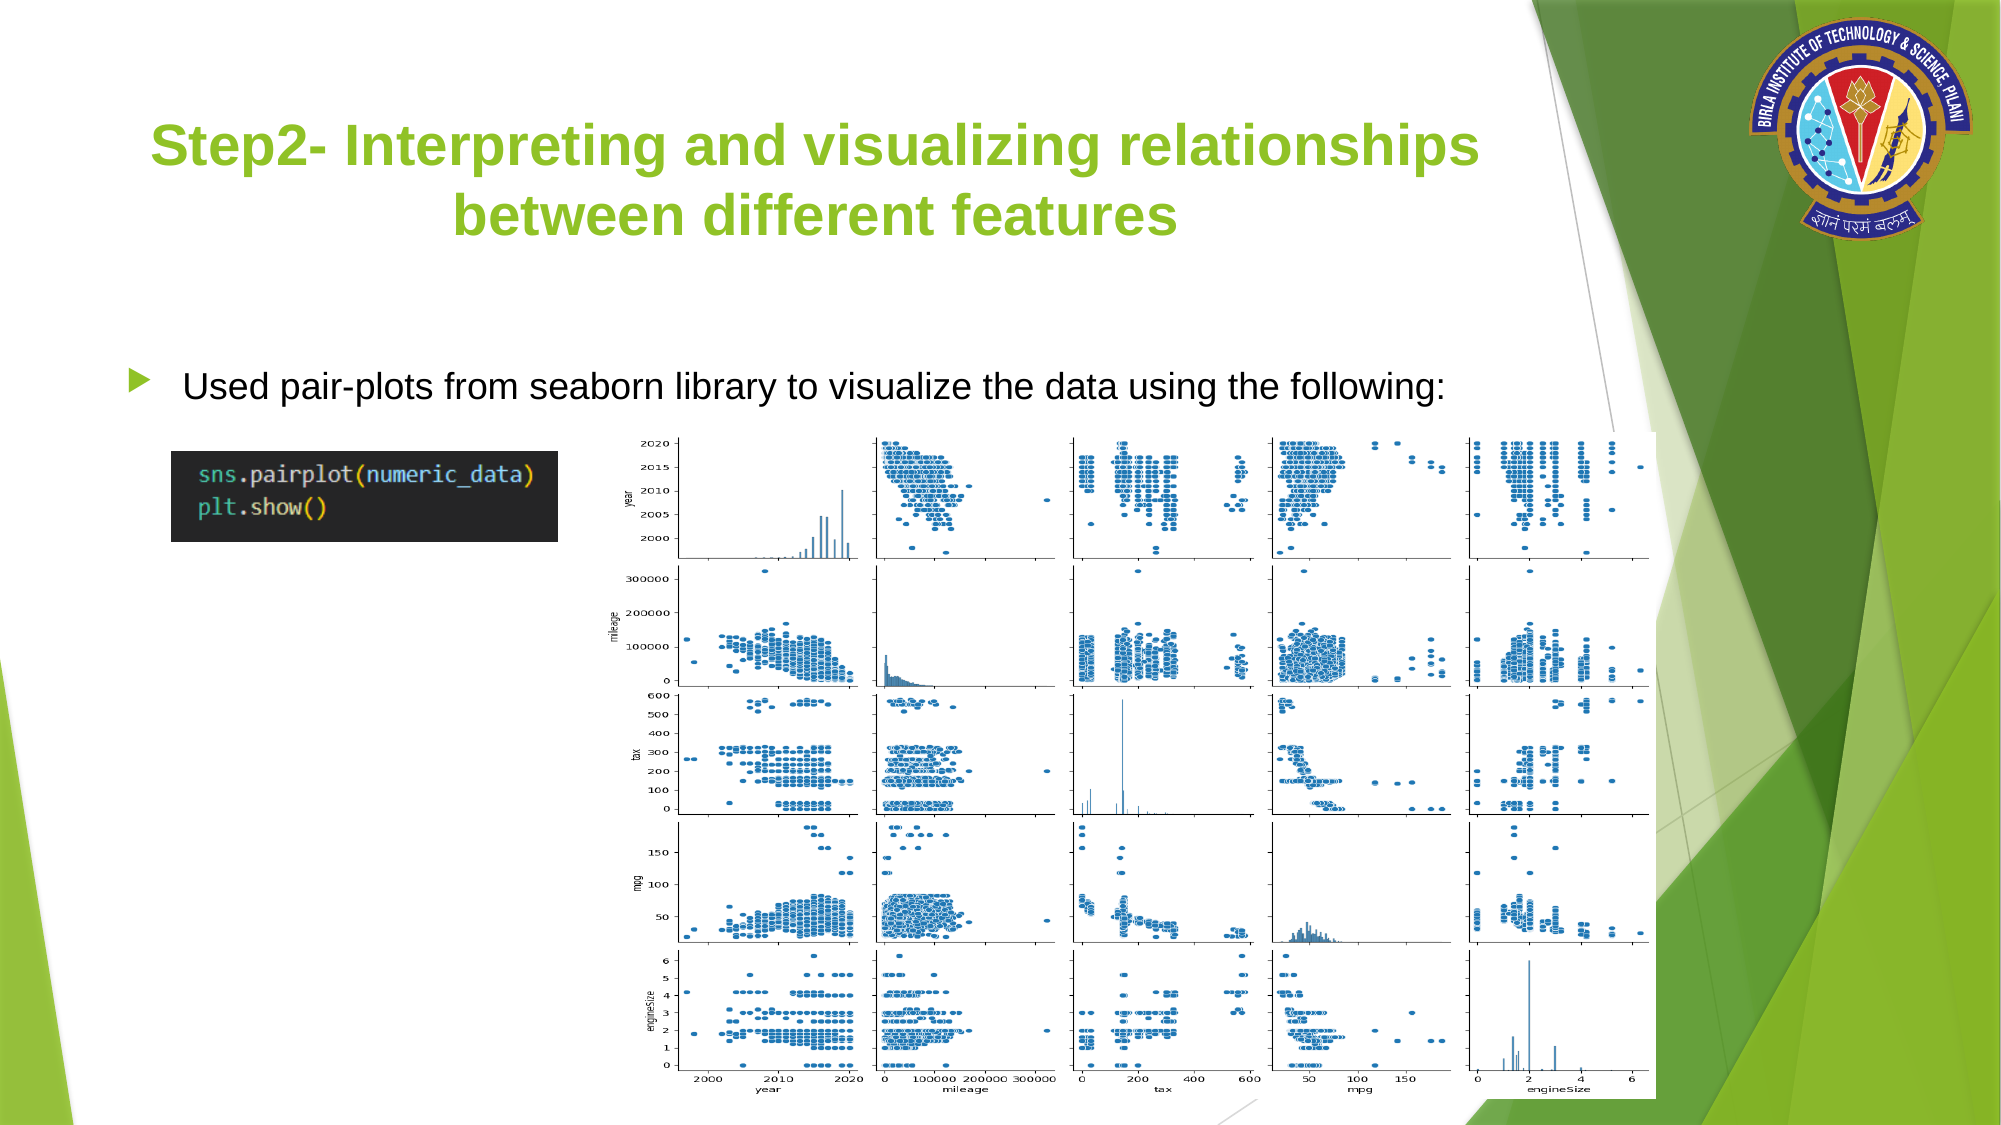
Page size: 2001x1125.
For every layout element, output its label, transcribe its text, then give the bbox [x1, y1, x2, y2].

title Step2- Interpreting and visualizing relationships between different features [111, 99, 1522, 317]
picture [171, 450, 559, 543]
picture [1749, 17, 1974, 241]
picture [599, 432, 1657, 1100]
list Used pair-plots from seaborn library to visualize the data using the following: [111, 354, 1522, 992]
